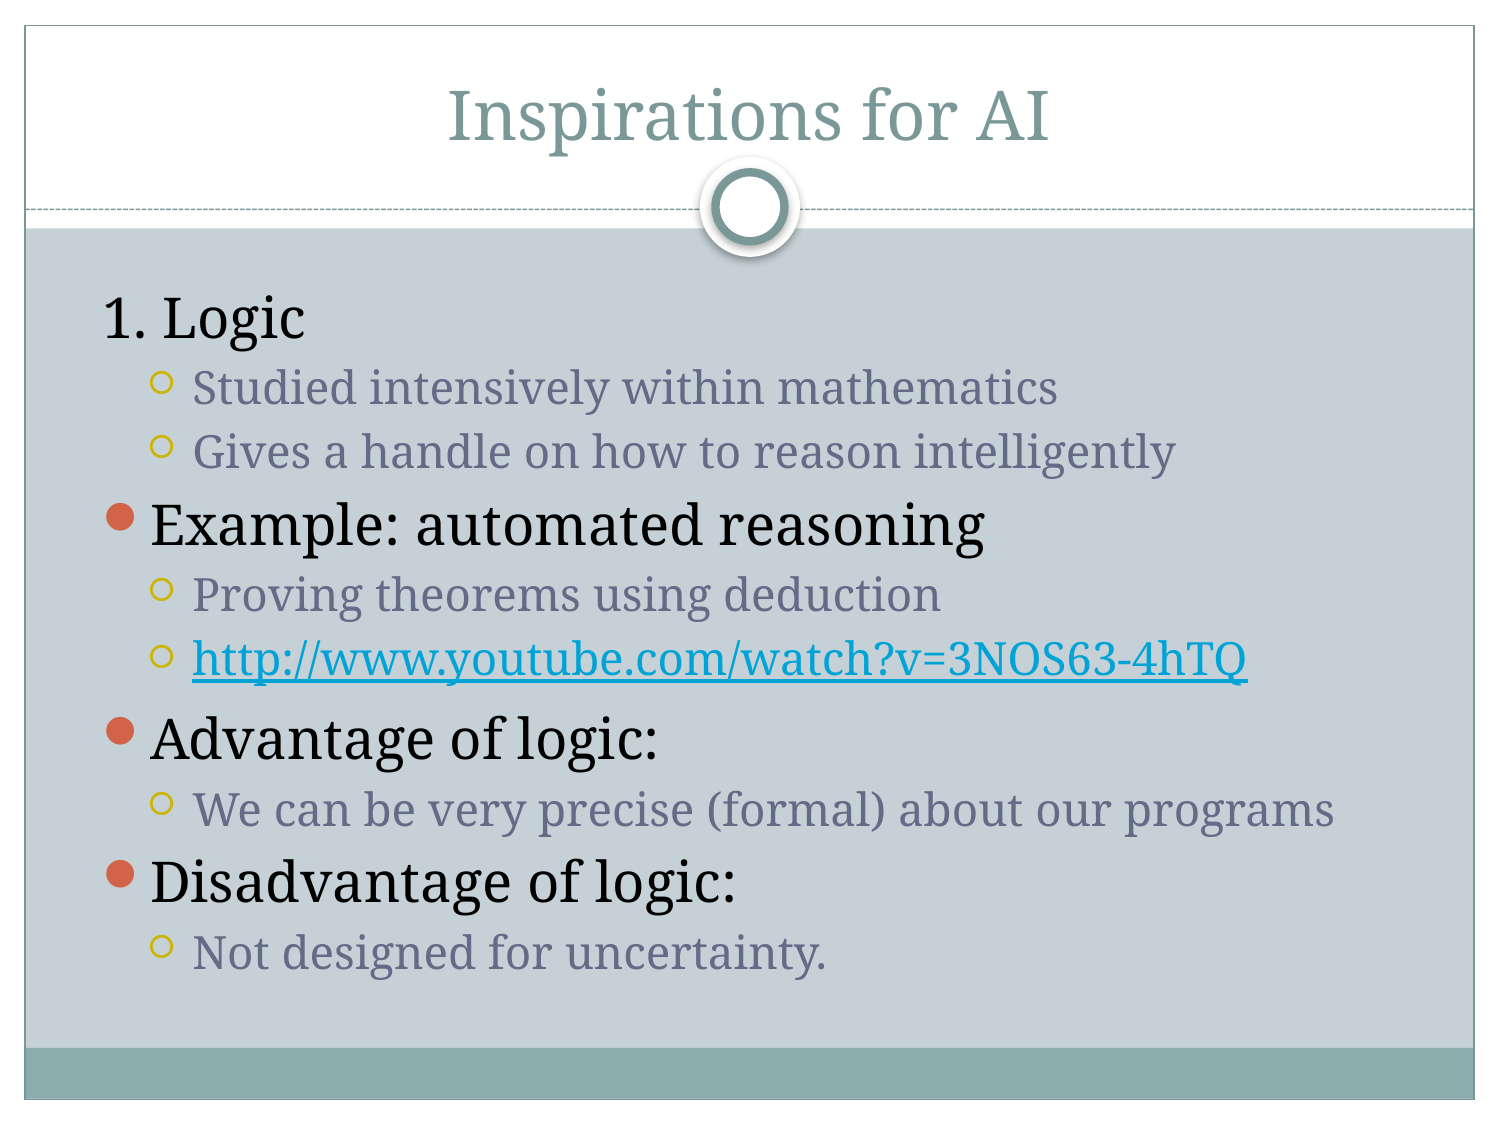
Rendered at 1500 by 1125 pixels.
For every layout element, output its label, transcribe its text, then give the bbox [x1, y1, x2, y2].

title Inspirations for AI [49, 37, 1450, 162]
list 1. Logic Studied intensively within mathematics Gives a handle on how to reason intelligently Example: automated reasoning Proving theorems using deduction http://www.youtube.com/watch?v=3NOS63-4hTQ Advantage of logic: We can be very precise (formal) about our programs Disadvantage of logic: Not designed for uncertainty. [87, 275, 1438, 988]
